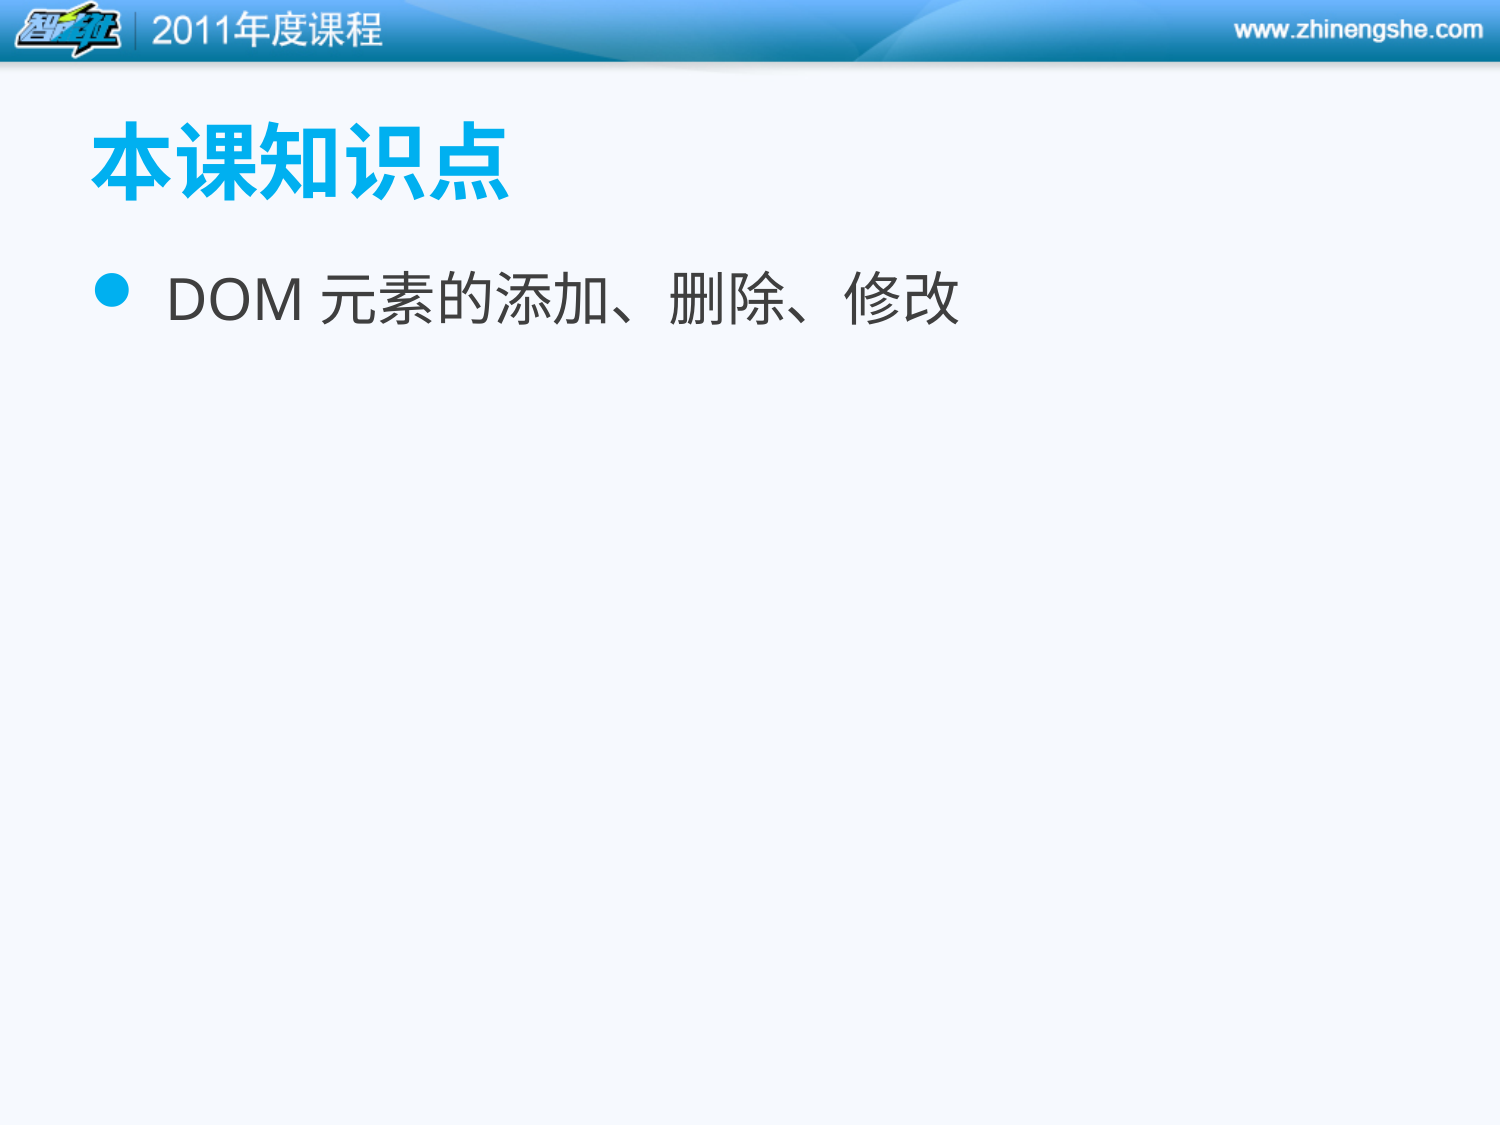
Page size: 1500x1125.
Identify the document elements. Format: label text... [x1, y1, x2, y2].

picture [0, 0, 1500, 1125]
title 本课知识点 [75, 101, 1425, 219]
list DOM元素的添加、删除、修改 [75, 262, 1425, 1005]
